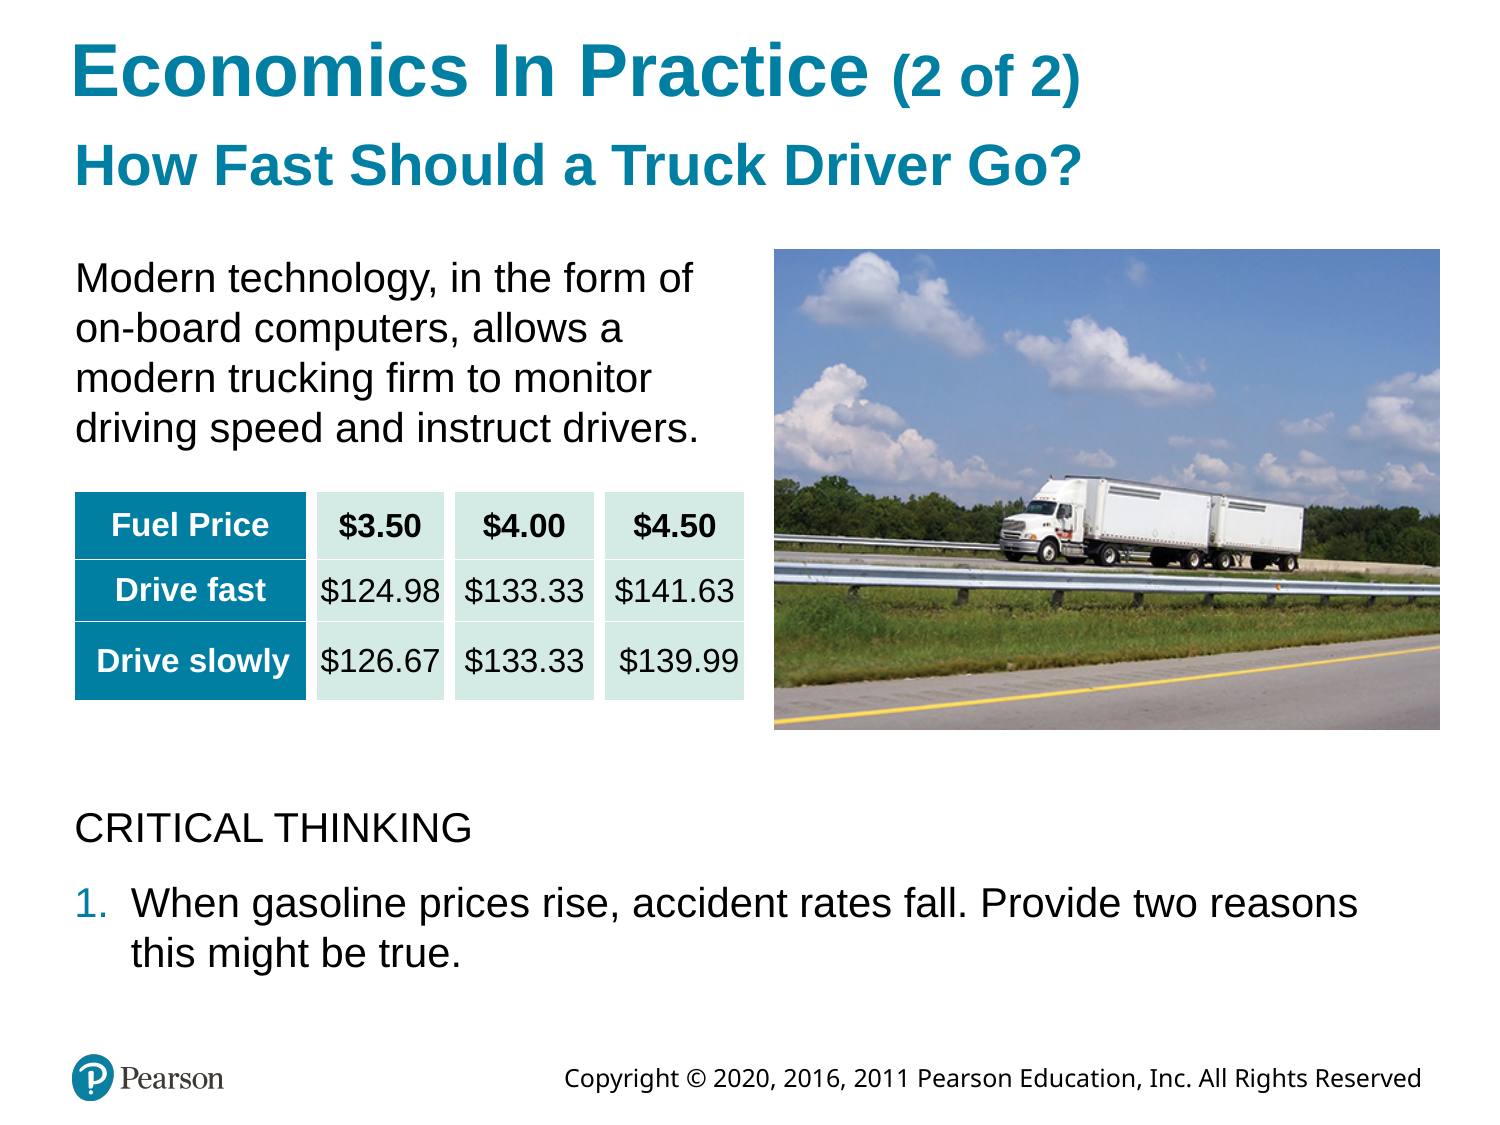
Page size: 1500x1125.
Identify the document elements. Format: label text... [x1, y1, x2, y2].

list Modern technology, in the form of on-board computers, allows a modern trucking firm to monitor driving speed and instruct drivers. [75, 32, 753, 491]
list How Fast Should a Truck Driver Go? [753, 122, 1424, 201]
table_header $4.50 [605, 492, 744, 559]
table_cell Drive fast [75, 560, 306, 569]
table_cell $141.63 [605, 560, 744, 569]
picture [774, 249, 1440, 730]
list CRITICAL THINKING When gasoline prices rise, accident rates fall. Provide two reasons this might be true. [74, 569, 1425, 1125]
title Economics In Practice (2 of 2) [55, 20, 1406, 114]
table_header $3.50 [317, 492, 444, 559]
table_cell $124.98 [317, 560, 444, 569]
table_cell $133.33 [455, 560, 594, 569]
table_header $4.00 [455, 492, 594, 559]
table_header Fuel Price [75, 492, 306, 559]
